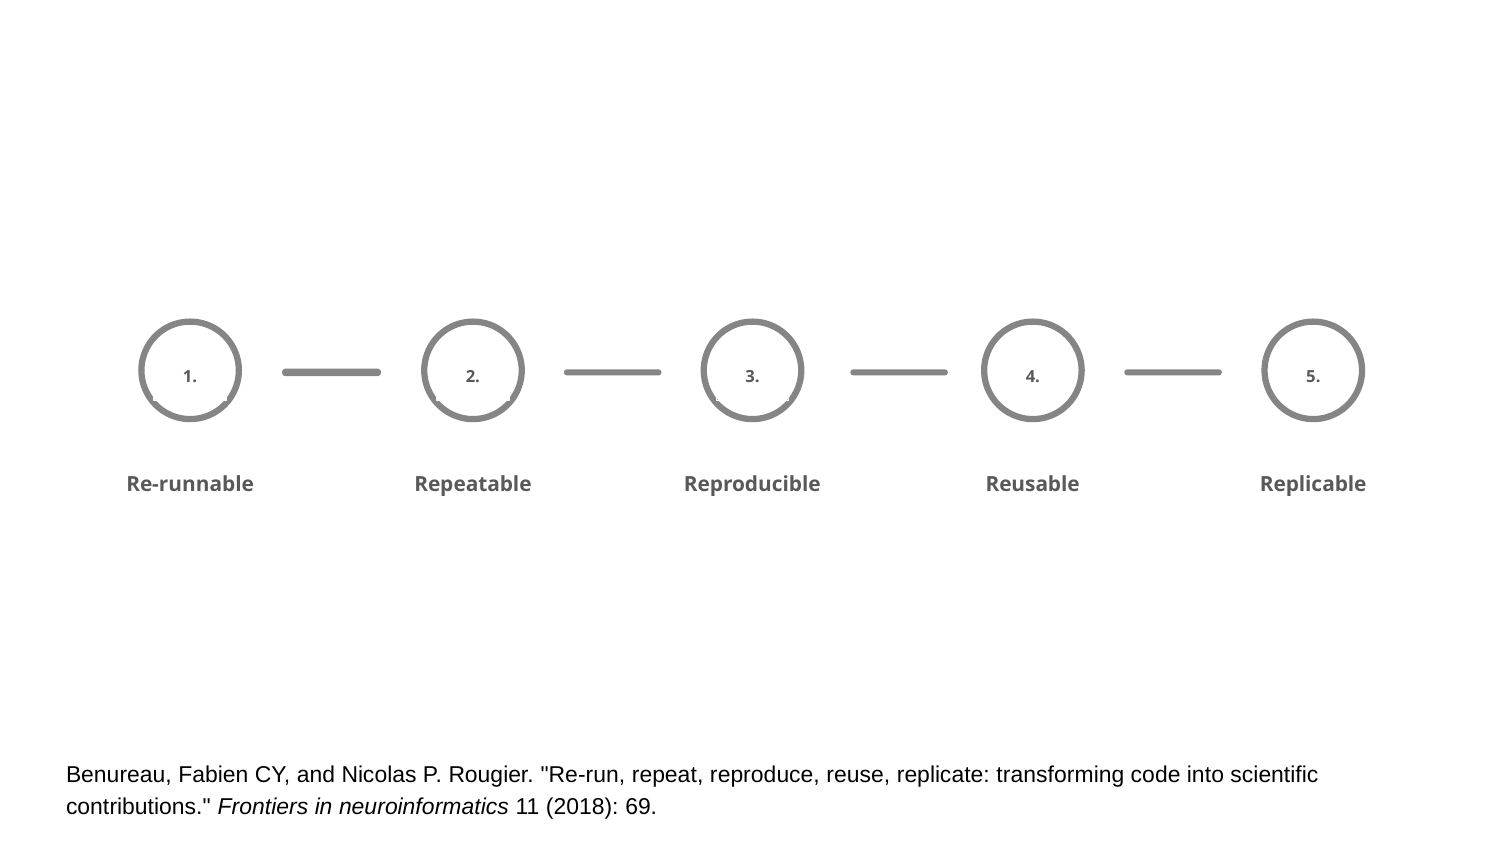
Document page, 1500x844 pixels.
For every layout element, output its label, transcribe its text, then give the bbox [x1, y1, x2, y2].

text_box [1165, 369, 1181, 376]
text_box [906, 321, 1160, 511]
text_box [346, 321, 600, 511]
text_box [626, 321, 879, 511]
text_box [604, 369, 621, 376]
text_box [324, 369, 341, 376]
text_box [1186, 321, 1440, 511]
text_box Benureau, Fabien CY, and Nicolas P. Rougier. "Re-run, repeat, reproduce, reuse, replicate: transforming code into scientific contributions." Frontiers in neuroinformatics 11 (2018): 69. [51, 740, 1428, 834]
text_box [60, 321, 320, 511]
text_box [883, 369, 901, 376]
